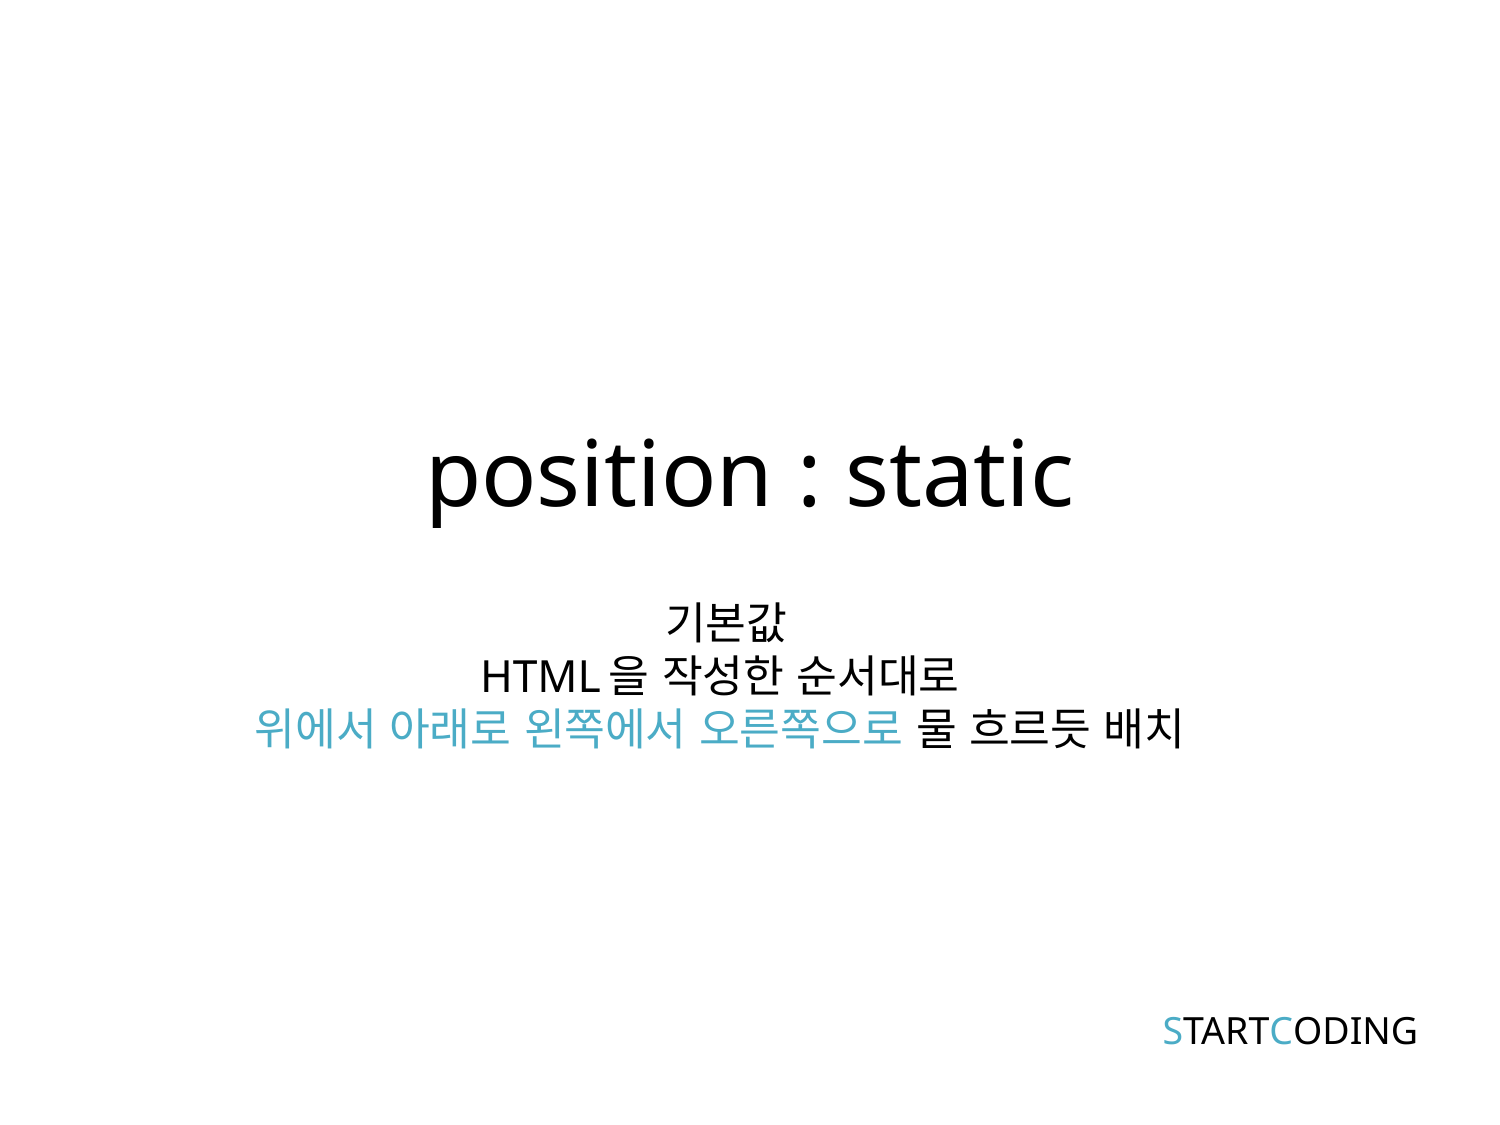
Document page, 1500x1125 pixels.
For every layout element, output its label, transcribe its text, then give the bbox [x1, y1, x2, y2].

text_box 기본값 HTML을 작성한 순서대로 위에서 아래로 왼쪽에서 오른쪽으로 물 흐르듯 배치 [123, 586, 1329, 764]
title position : static [112, 349, 1388, 591]
text_box STARTCODING [1148, 999, 1433, 1060]
